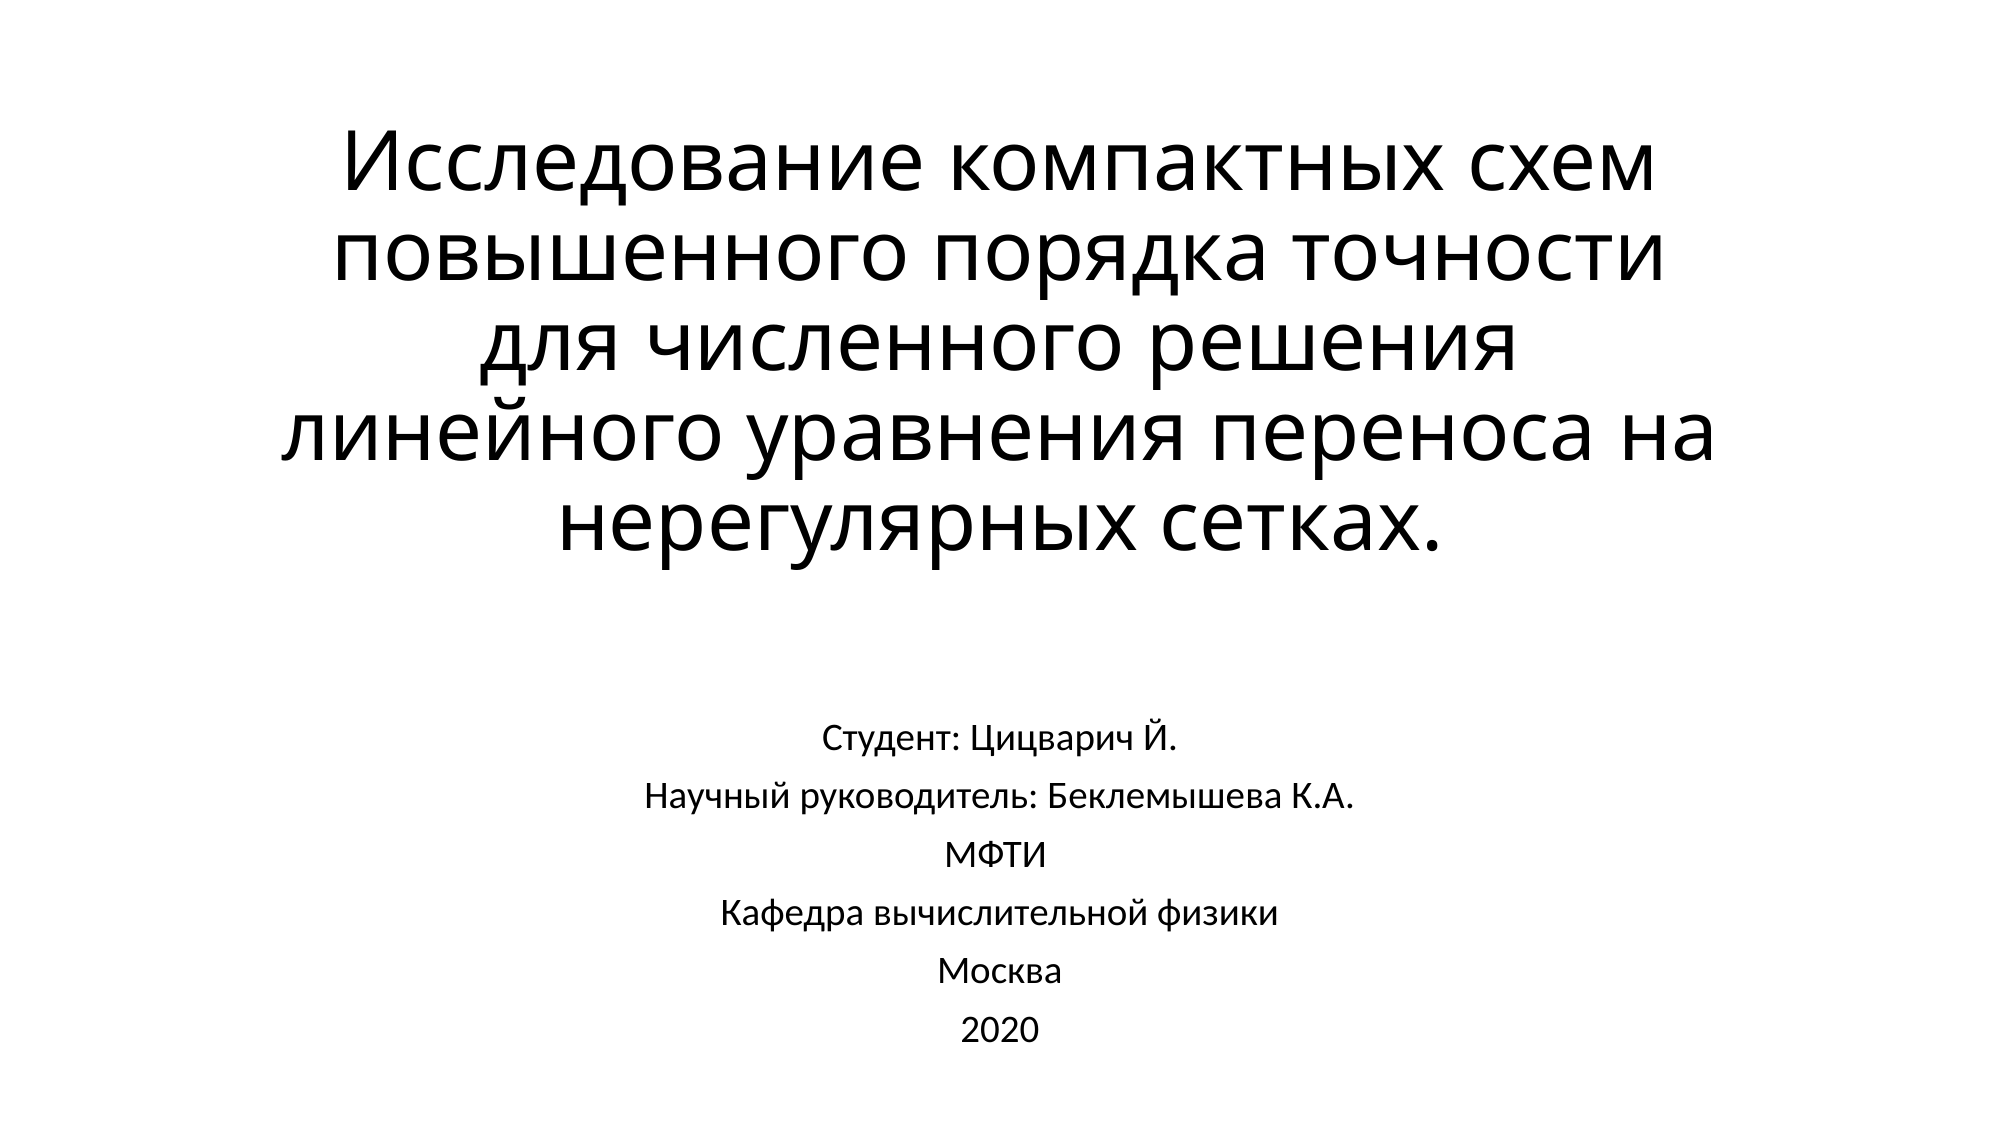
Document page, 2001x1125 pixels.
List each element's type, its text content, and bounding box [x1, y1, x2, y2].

subtitle Студент: Цицварич Й. Научный руководитель: Беклемышева К.А. МФТИ Кафедра вычислительной физики Москва 2020 [249, 709, 1750, 1060]
title Исследование компактных схем повышенного порядка точности для численного решения линейного уравнения переноса на нерегулярных сетках. [249, 184, 1750, 576]
